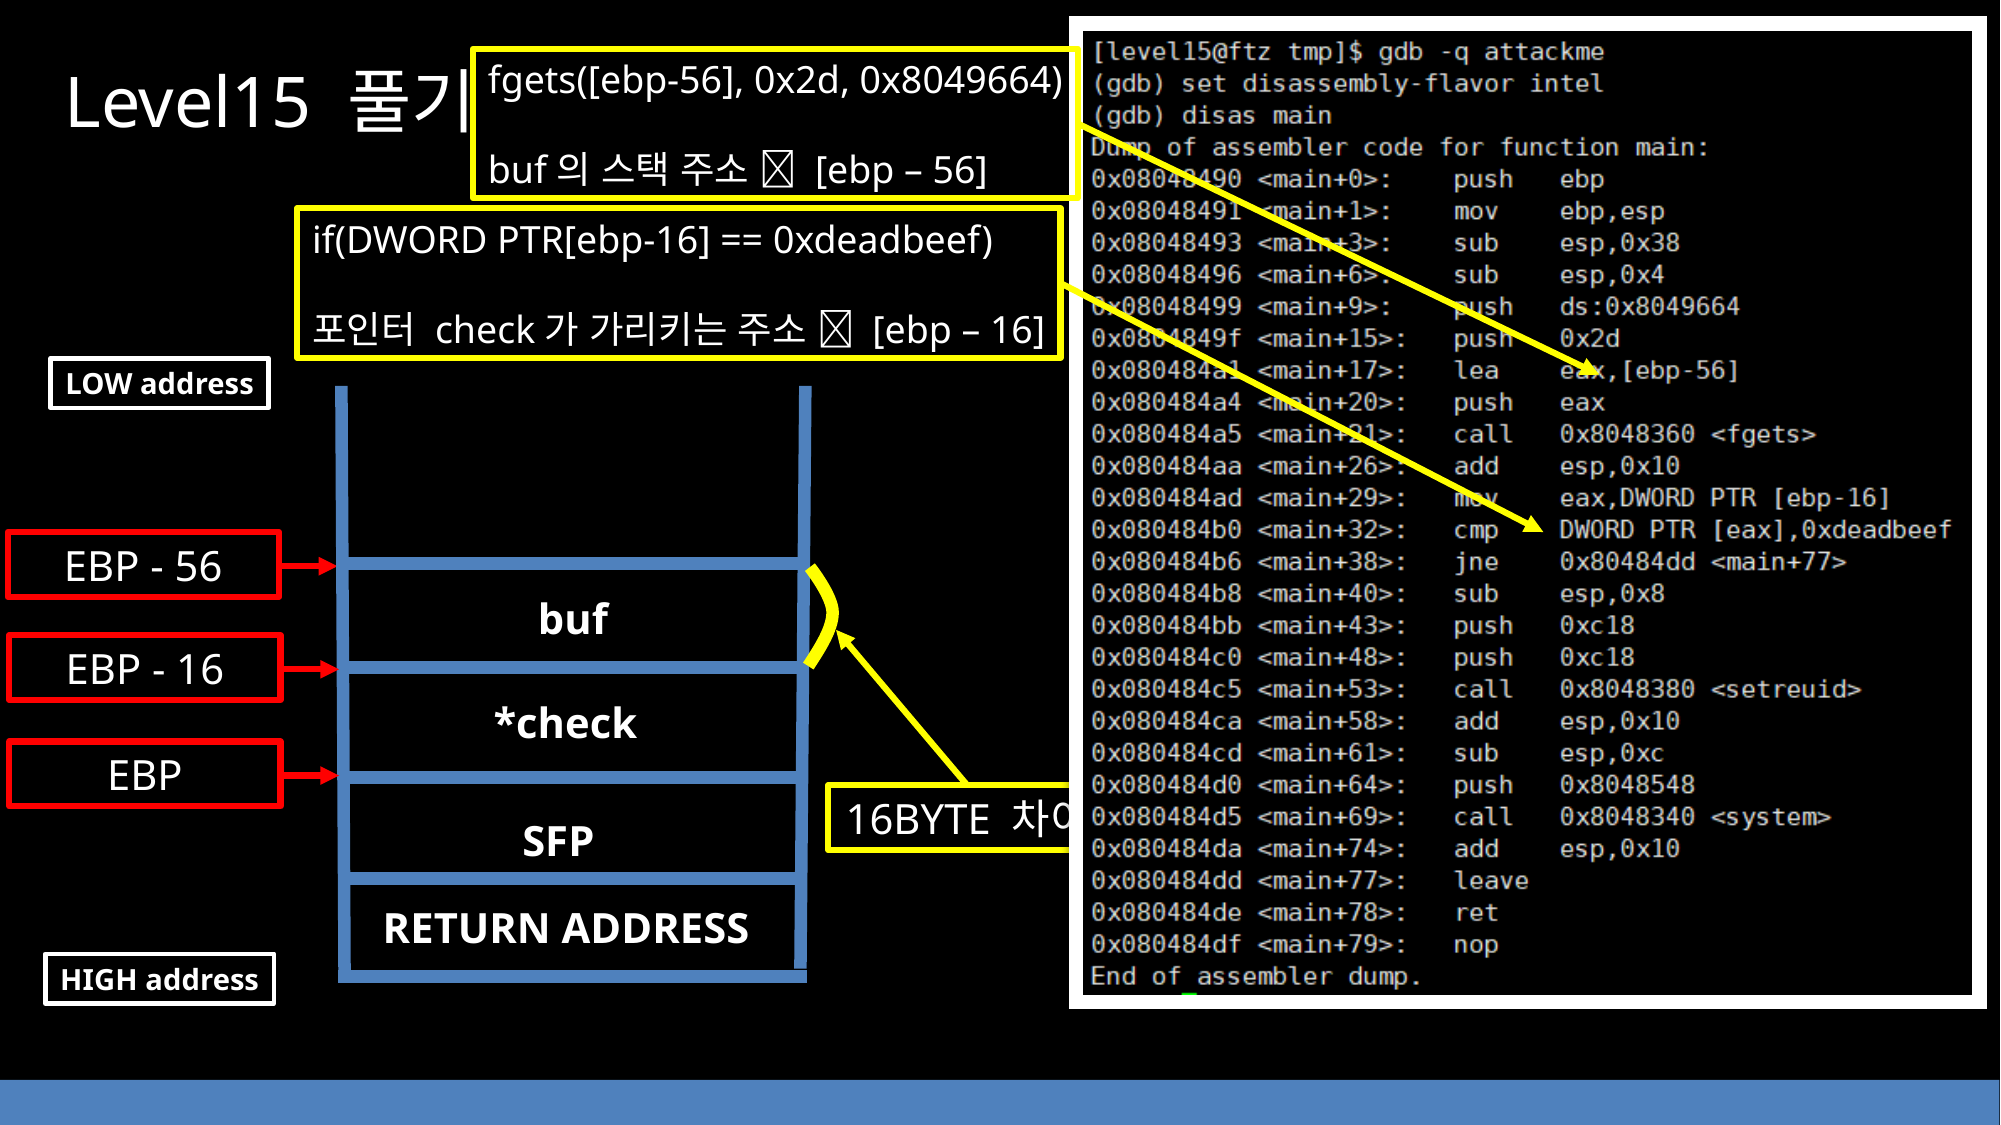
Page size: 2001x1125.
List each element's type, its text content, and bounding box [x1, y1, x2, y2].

text_box buf [523, 585, 634, 651]
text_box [341, 564, 345, 667]
text_box EBP - 16 [9, 635, 281, 700]
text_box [341, 668, 345, 777]
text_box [1072, 283, 1544, 533]
text_box *check [478, 689, 670, 754]
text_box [341, 385, 345, 563]
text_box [800, 668, 806, 777]
picture [1083, 30, 1973, 995]
text_box SFP [507, 807, 635, 872]
text_box EBP - 56 [7, 532, 279, 597]
text_box HIGH address [45, 953, 274, 1004]
text_box 16BYTE 차이 [828, 785, 1063, 850]
text_box if(DWORD PTR[ebp-16] == 0xdeadbeef) 포인터 check가 가리키는 주소  [ebp – 16] [297, 208, 1061, 358]
text_box LOW address [50, 358, 269, 408]
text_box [832, 612, 968, 786]
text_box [800, 879, 806, 969]
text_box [341, 778, 345, 878]
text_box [1071, 124, 1600, 375]
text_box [800, 564, 806, 667]
title Level15 풀기 [49, 58, 473, 150]
text_box [807, 566, 834, 667]
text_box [800, 385, 806, 563]
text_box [800, 778, 806, 878]
text_box RETURN ADDRESS [367, 894, 765, 959]
text_box fgets([ebp-56], 0x2d, 0x8049664) buf의 스택 주소  [ebp – 56] [473, 48, 1078, 199]
text_box EBP [9, 741, 281, 807]
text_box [341, 879, 345, 971]
